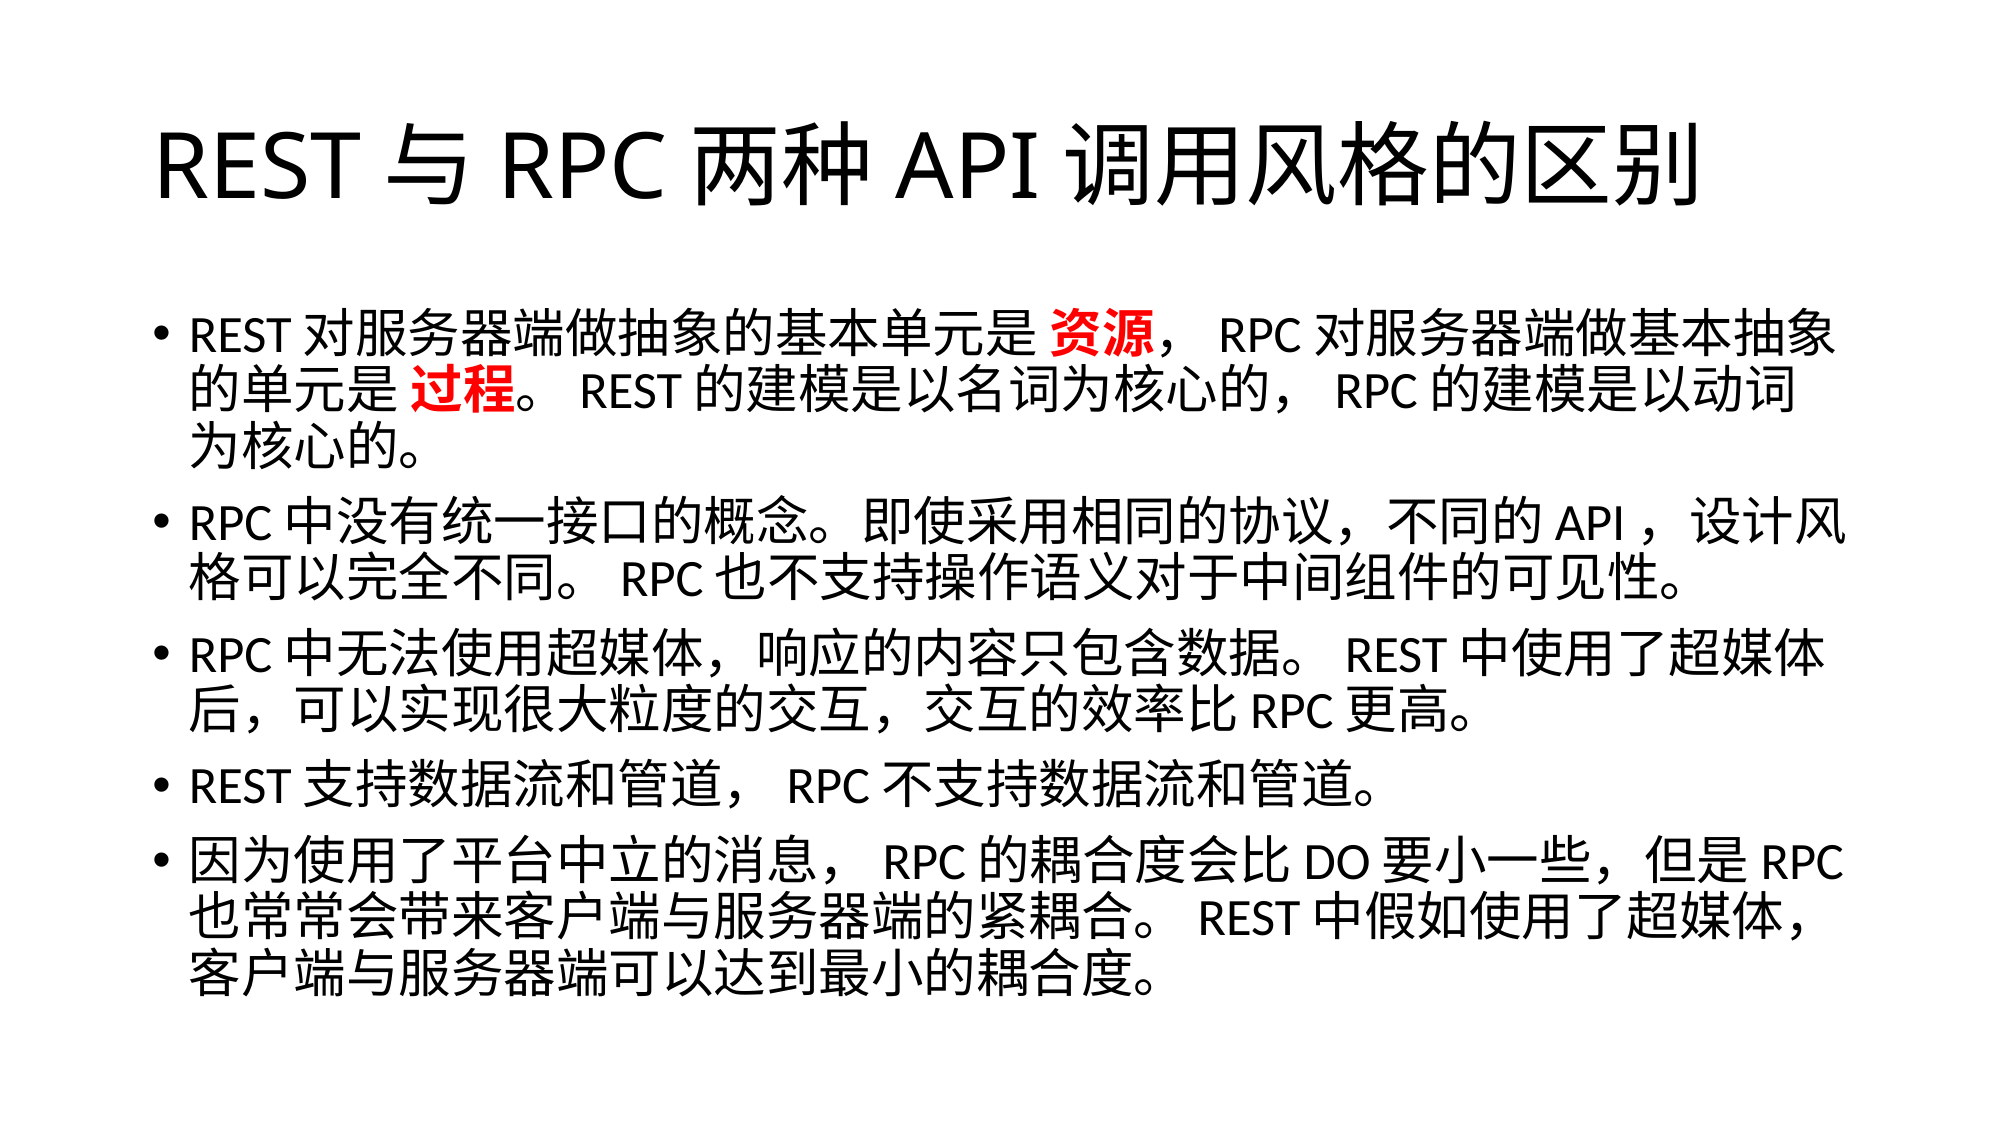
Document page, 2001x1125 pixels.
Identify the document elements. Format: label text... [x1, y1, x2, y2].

list REST对服务器端做抽象的基本单元是 资源，RPC对服务器端做基本抽象的单元是 过程。REST的建模是以名词为核心的，RPC的建模是以动词为核心的。 RPC中没有统一接口的概念。即使采用相同的协议，不同的API，设计风格可以完全不同。RPC也不支持操作语义对于中间组件的可见性。 RPC中无法使用超媒体，响应的内容只包含数据。REST中使用了超媒体后，可以实现很大粒度的交互，交互的效率比RPC更高。 REST支持数据流和管道，RPC不支持数据流和管道。 因为使用了平台中立的消息，RPC的耦合度会比DO要小一些，但是RPC也常常会带来客户端与服务器端的紧耦合。REST中假如使用了超媒体，客户端与服务器端可以达到最小的耦合度。 [137, 299, 1863, 1014]
title REST与RPC两种API调用风格的区别 [137, 59, 1863, 278]
